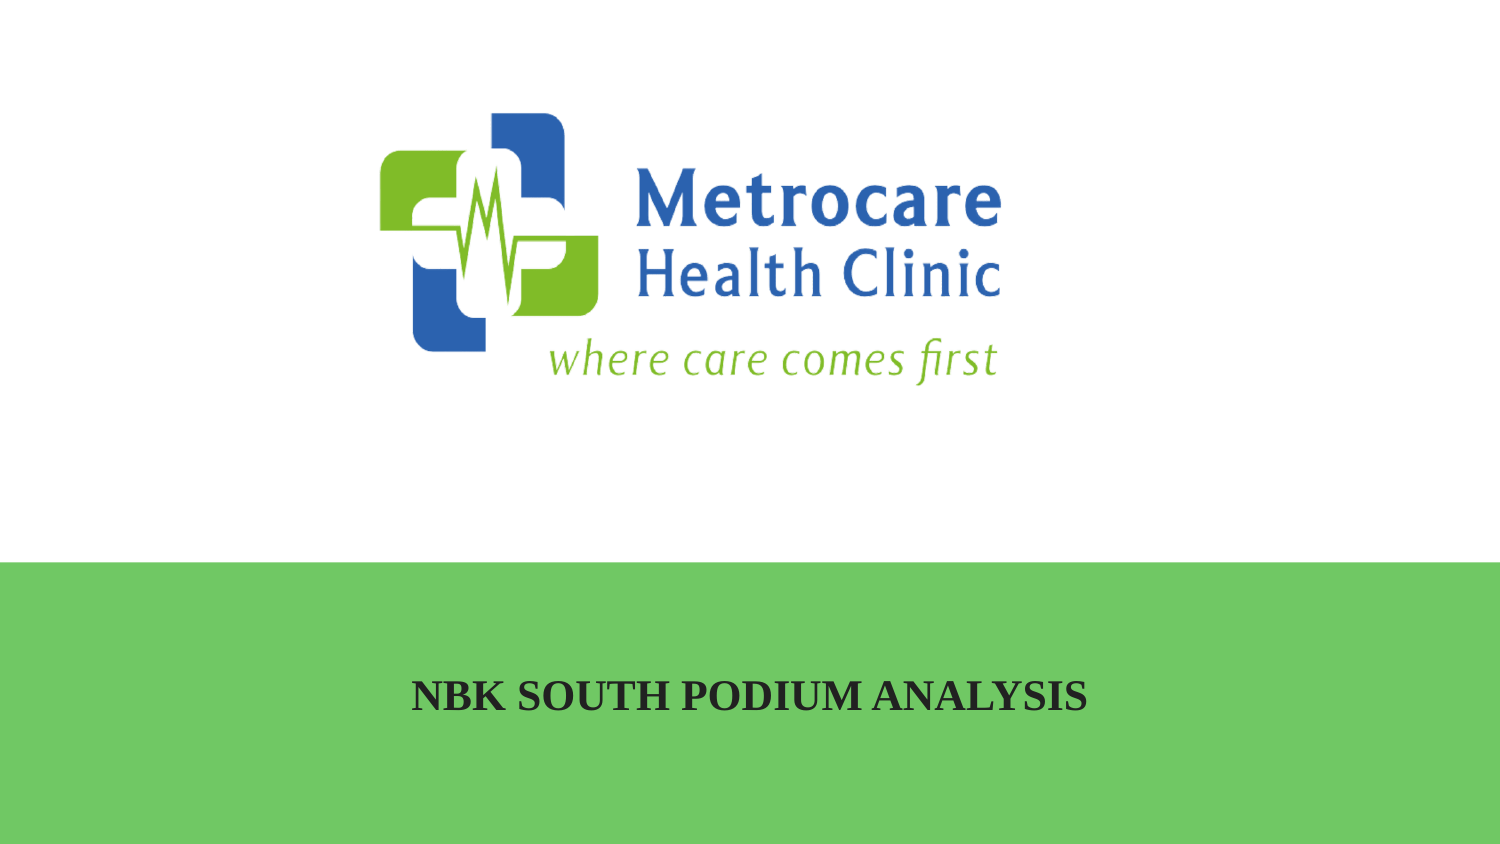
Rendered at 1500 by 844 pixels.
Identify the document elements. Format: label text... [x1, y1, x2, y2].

subtitle NBK SOUTH PODIUM ANALYSIS [51, 638, 1449, 755]
picture [188, 109, 1198, 388]
